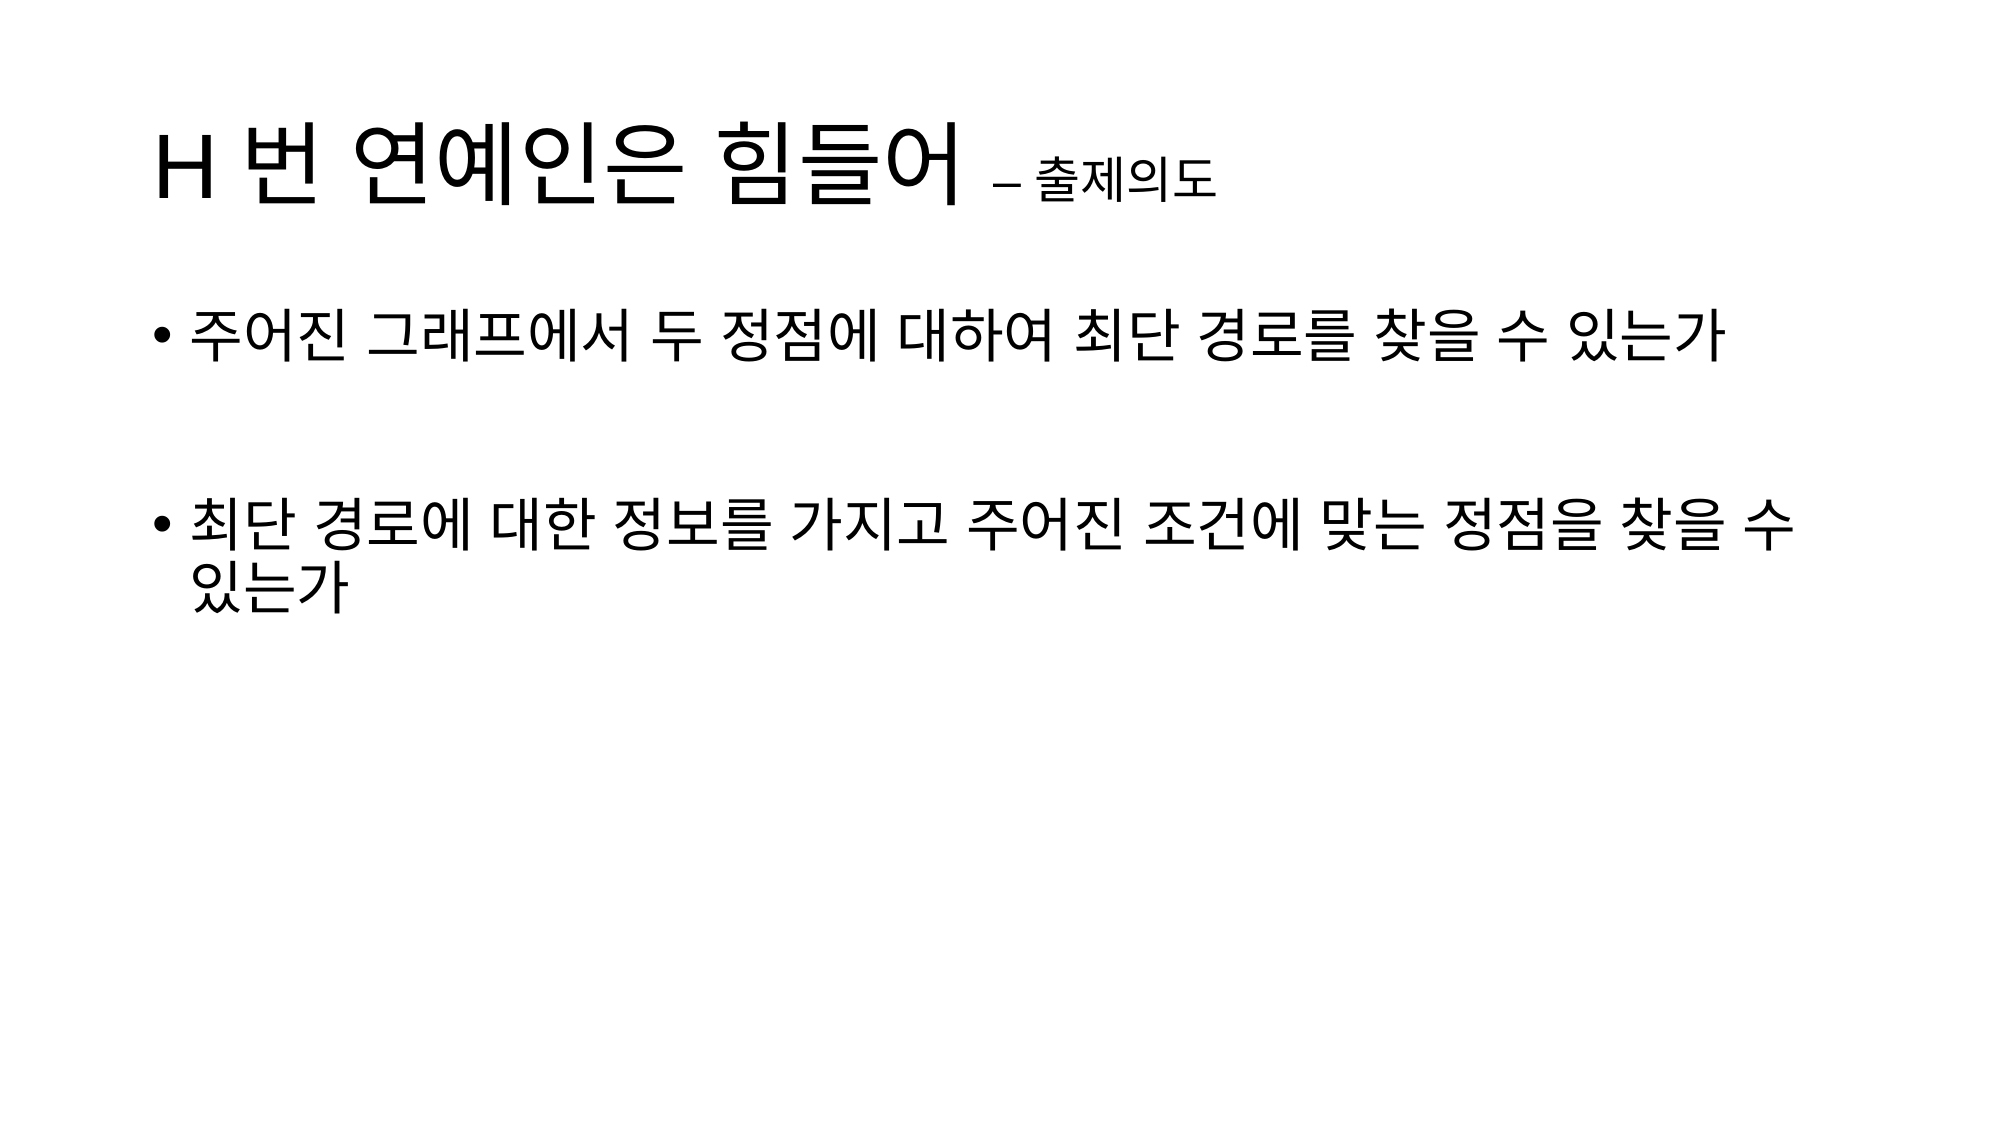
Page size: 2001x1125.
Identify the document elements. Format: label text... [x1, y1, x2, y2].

title H번 연예인은 힘들어 – 출제의도 [137, 59, 1863, 278]
list 주어진 그래프에서 두 정점에 대하여 최단 경로를 찾을 수 있는가 최단 경로에 대한 정보를 가지고 주어진 조건에 맞는 정점을 찾을 수 있는가 [137, 299, 1863, 1014]
